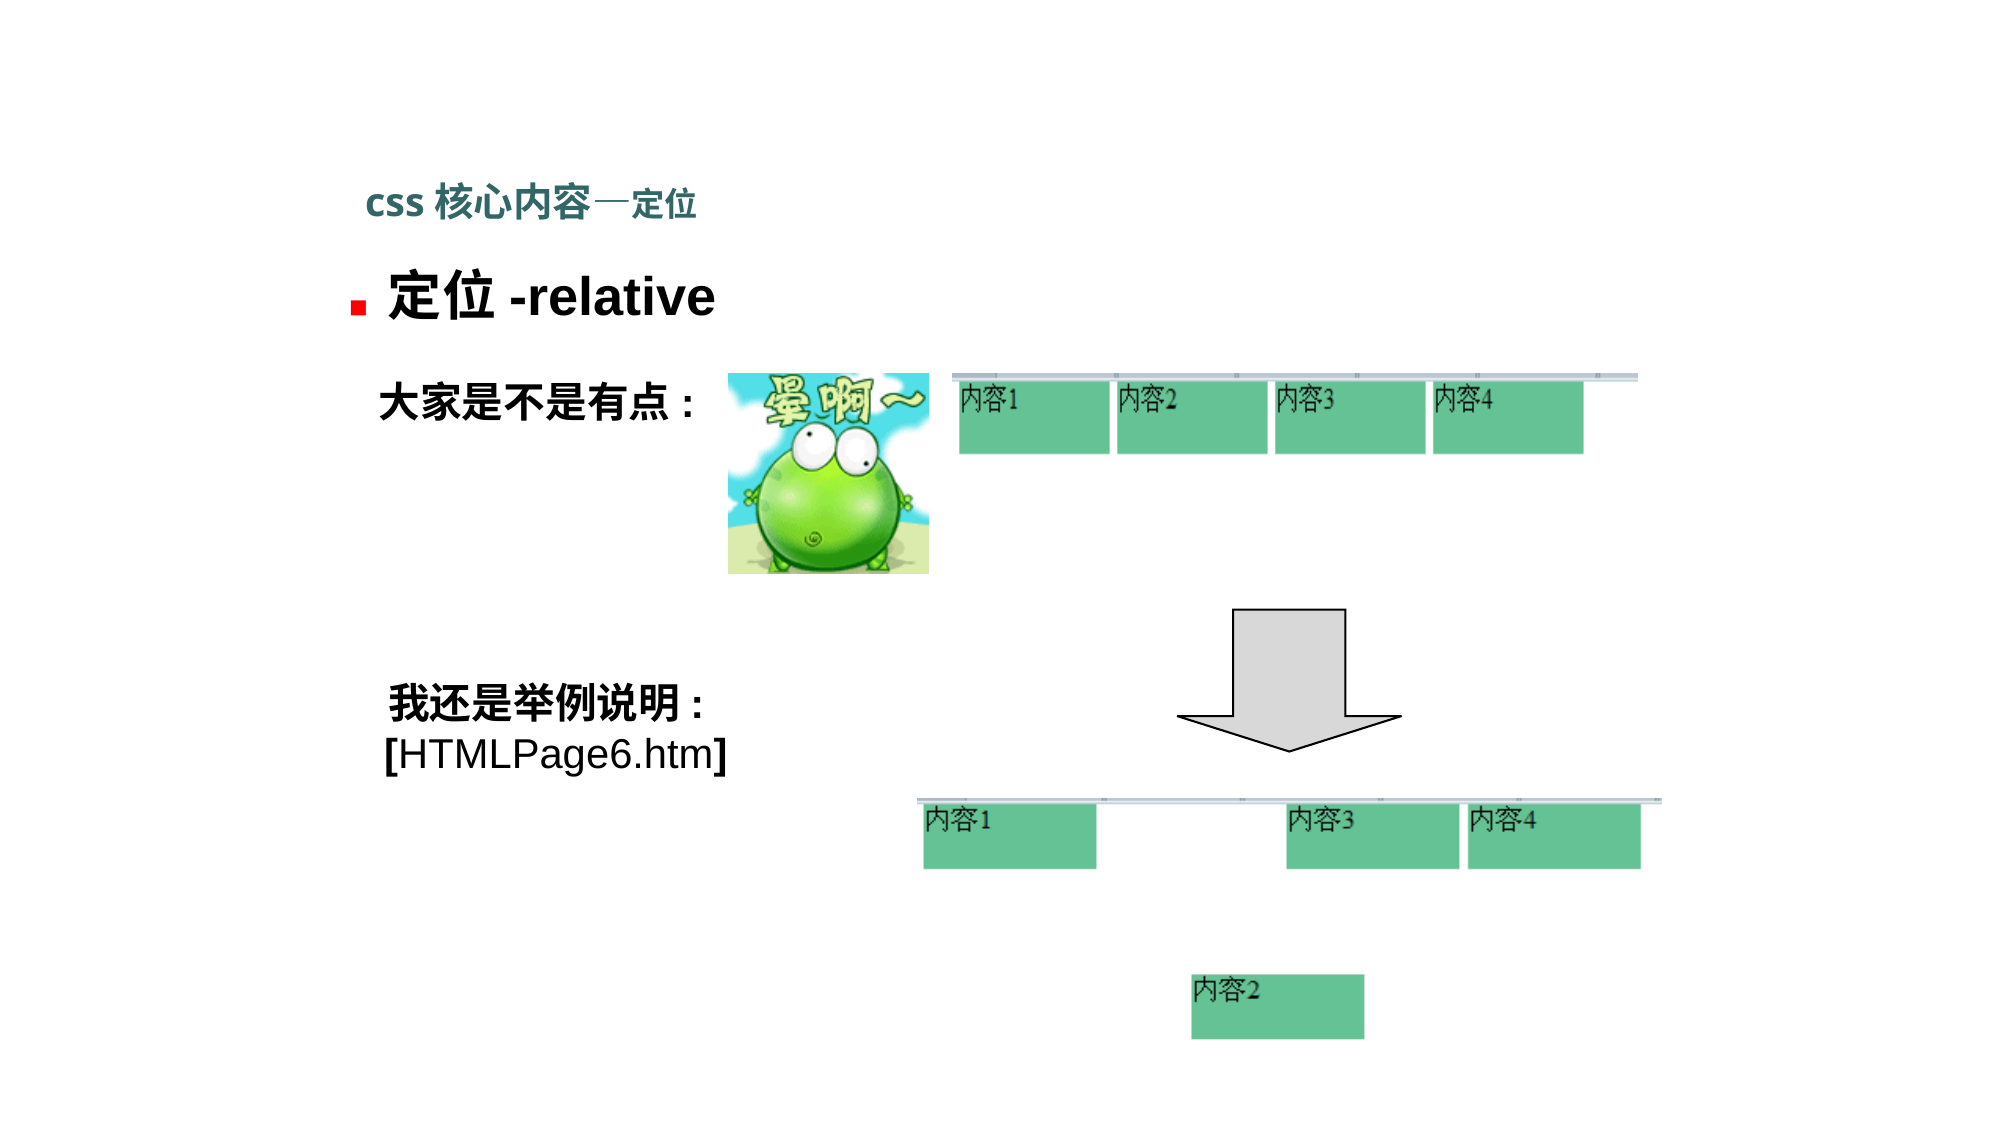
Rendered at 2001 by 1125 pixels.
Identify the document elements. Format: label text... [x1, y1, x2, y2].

text_box [1177, 610, 1402, 752]
text_box ■ 定位-relative 大家是不是有点: 我还是举例说明: [HTMLPage6.htm] [334, 253, 743, 784]
picture [952, 373, 1638, 610]
picture [917, 798, 1662, 1059]
picture [728, 373, 929, 574]
text_box css核心内容—定位 [350, 125, 1686, 232]
